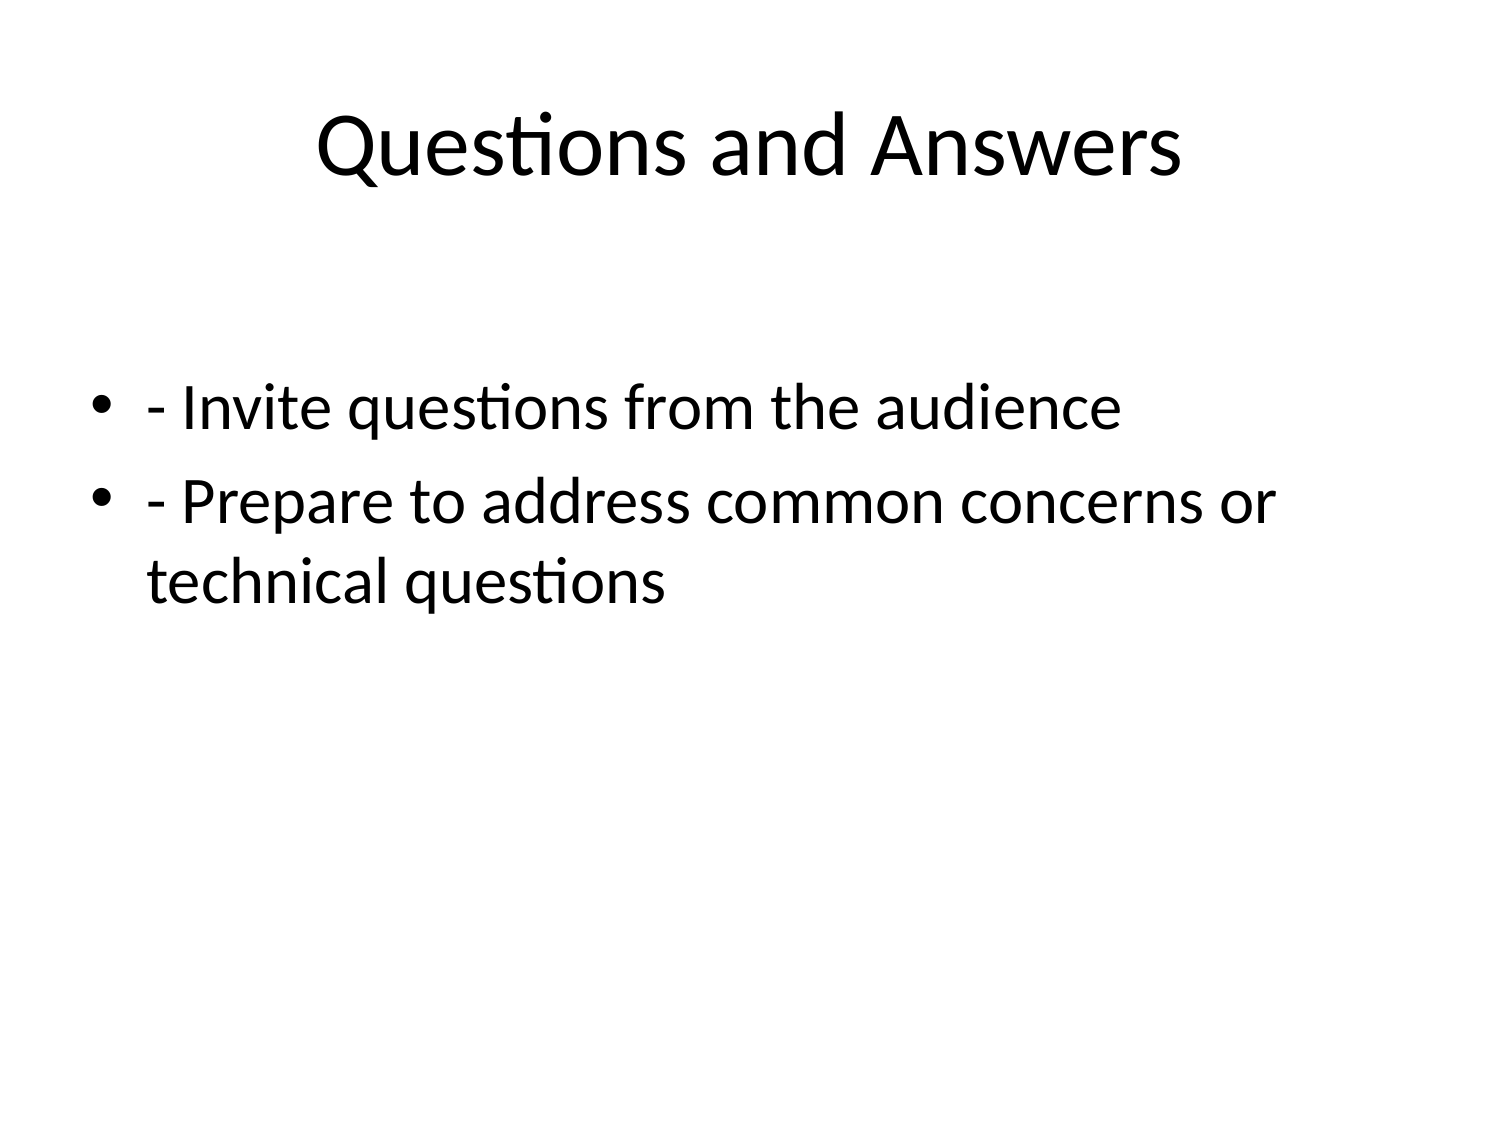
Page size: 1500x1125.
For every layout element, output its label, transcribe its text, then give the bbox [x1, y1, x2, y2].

list - Invite questions from the audience - Prepare to address common concerns or technical questions [75, 262, 1425, 1005]
title Questions and Answers [75, 45, 1425, 233]
